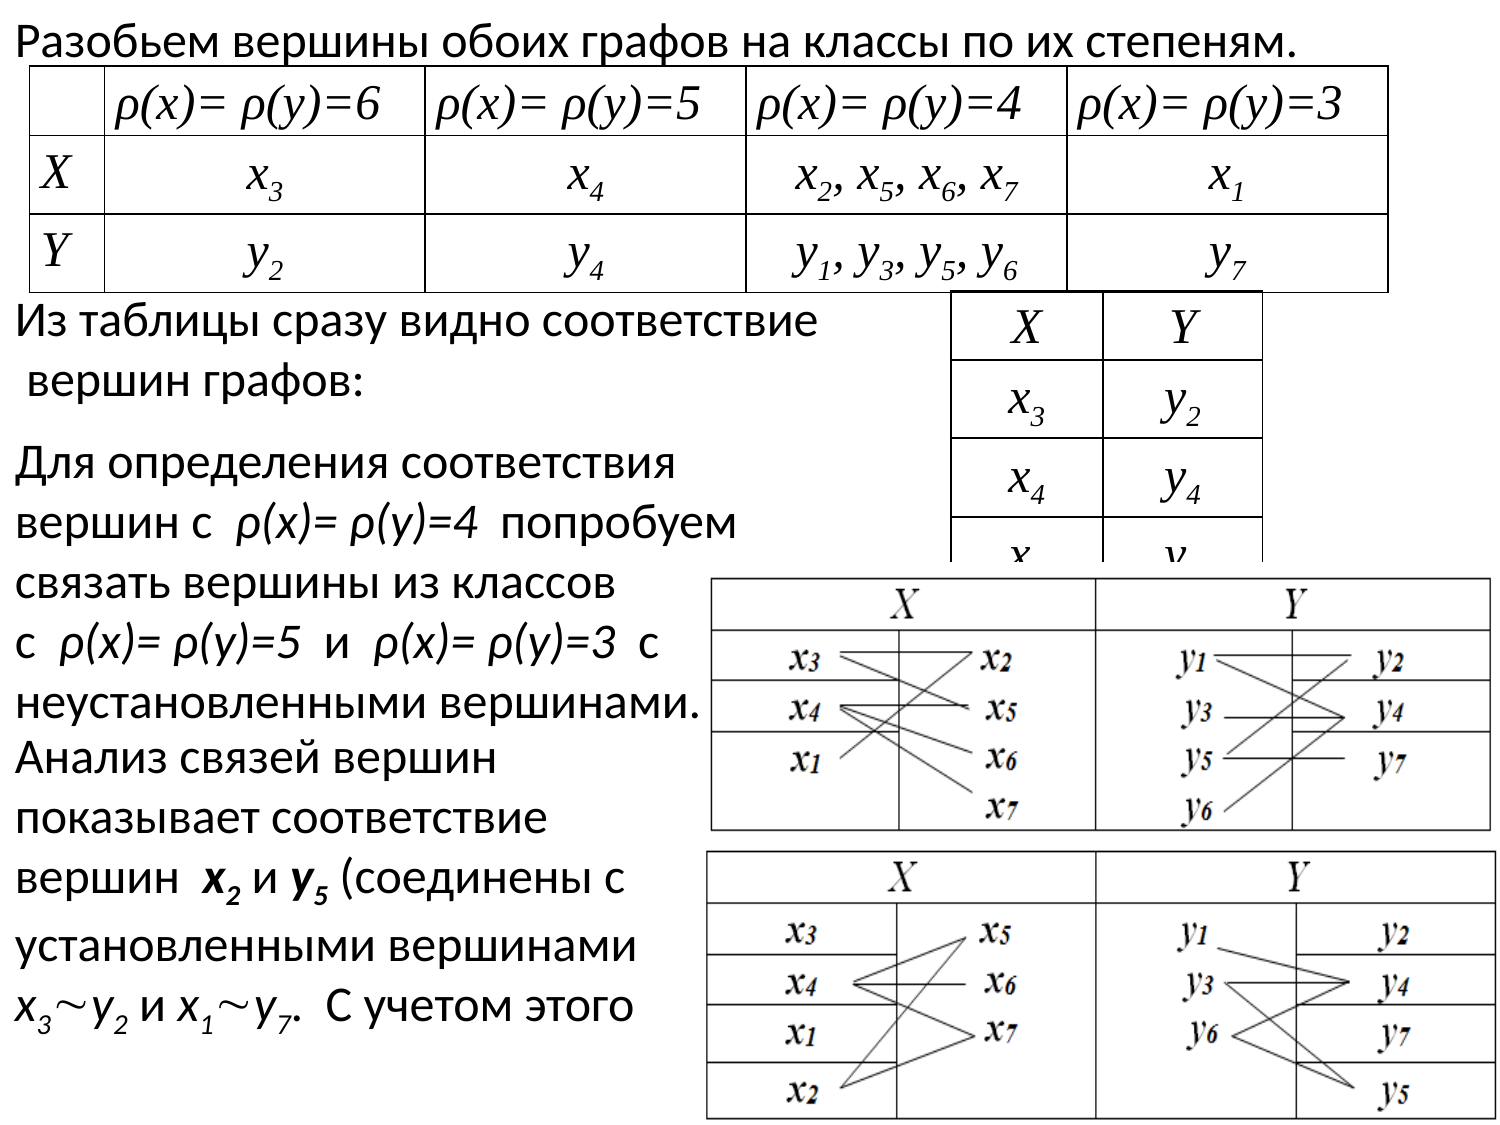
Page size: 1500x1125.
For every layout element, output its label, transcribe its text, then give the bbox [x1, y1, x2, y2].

table_cell y7 [1104, 518, 1262, 560]
table_header ρ(x)= ρ(y)=3 [1068, 67, 1387, 135]
table_cell y2 [1104, 361, 1262, 437]
table_header [30, 67, 104, 135]
table_cell X [30, 136, 104, 213]
text_box Из таблицы сразу видно соответствие вершин графов: [0, 278, 845, 414]
table_header Y [1104, 292, 1262, 359]
table_cell Y [30, 215, 104, 278]
table_cell x4 [426, 136, 745, 213]
table_cell x3 [105, 136, 424, 213]
text_box Для определения соответствия вершин с ρ(x)= ρ(y)=4 попробуем связать вершины из классов с ρ(x)= ρ(y)=5 и ρ(x)= ρ(y)=3 с неустановленными вершинами. [0, 420, 868, 736]
table_cell y2 [105, 215, 424, 278]
table_header ρ(x)= ρ(y)=5 [426, 67, 745, 135]
table_cell x3 [952, 361, 1102, 437]
table_cell y1, y3, y5, y6 [747, 215, 1066, 292]
table_header X [952, 292, 1102, 359]
table_cell y7 [1068, 215, 1387, 292]
table_cell y4 [1104, 439, 1262, 516]
text_box Разобьем вершины обоих графов на классы по их степеням. [0, 0, 1500, 75]
table_header ρ(x)= ρ(y)=4 [747, 67, 1066, 135]
picture [702, 562, 1500, 835]
table_cell x4 [952, 439, 1102, 516]
table_cell y4 [426, 215, 745, 278]
table_header ρ(x)= ρ(y)=6 [105, 67, 424, 135]
table_cell x1 [952, 518, 1102, 560]
table_cell x1 [1068, 136, 1387, 213]
picture [702, 841, 1500, 1125]
text_box Анализ связей вершин показывает соответствие вершин x2 и y5 (соединены с установленными вершинами х3y2 и х1y7. С учетом этого [0, 715, 656, 1048]
table_cell x2, x5, x6, x7 [747, 136, 1066, 213]
